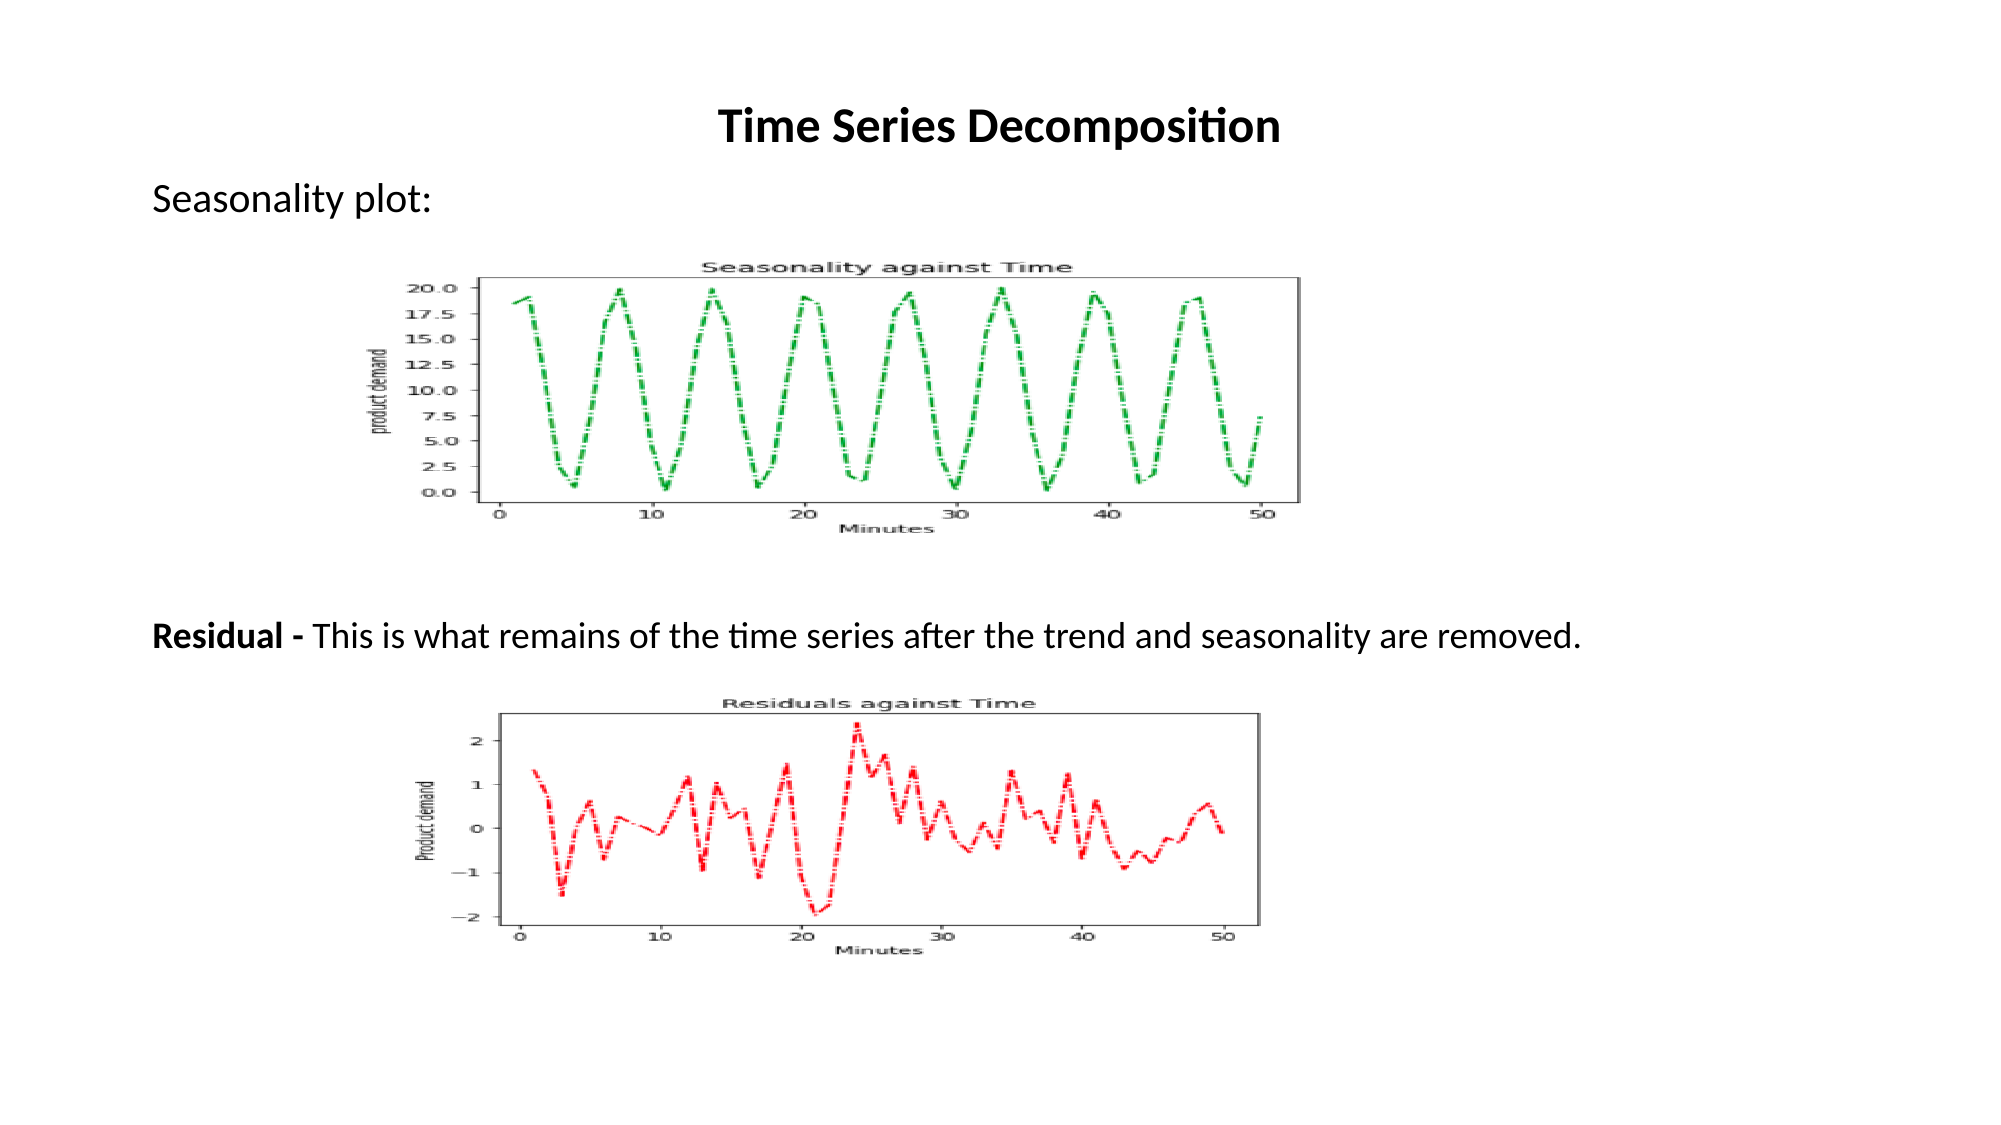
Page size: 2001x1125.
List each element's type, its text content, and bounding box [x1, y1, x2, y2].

list Seasonality plot: Residual - This is what remains of the time series after the trend and seasonality are removed. [137, 168, 1863, 1014]
picture [403, 694, 1321, 956]
picture [276, 244, 1421, 537]
title Time Series Decomposition [137, 59, 1863, 168]
